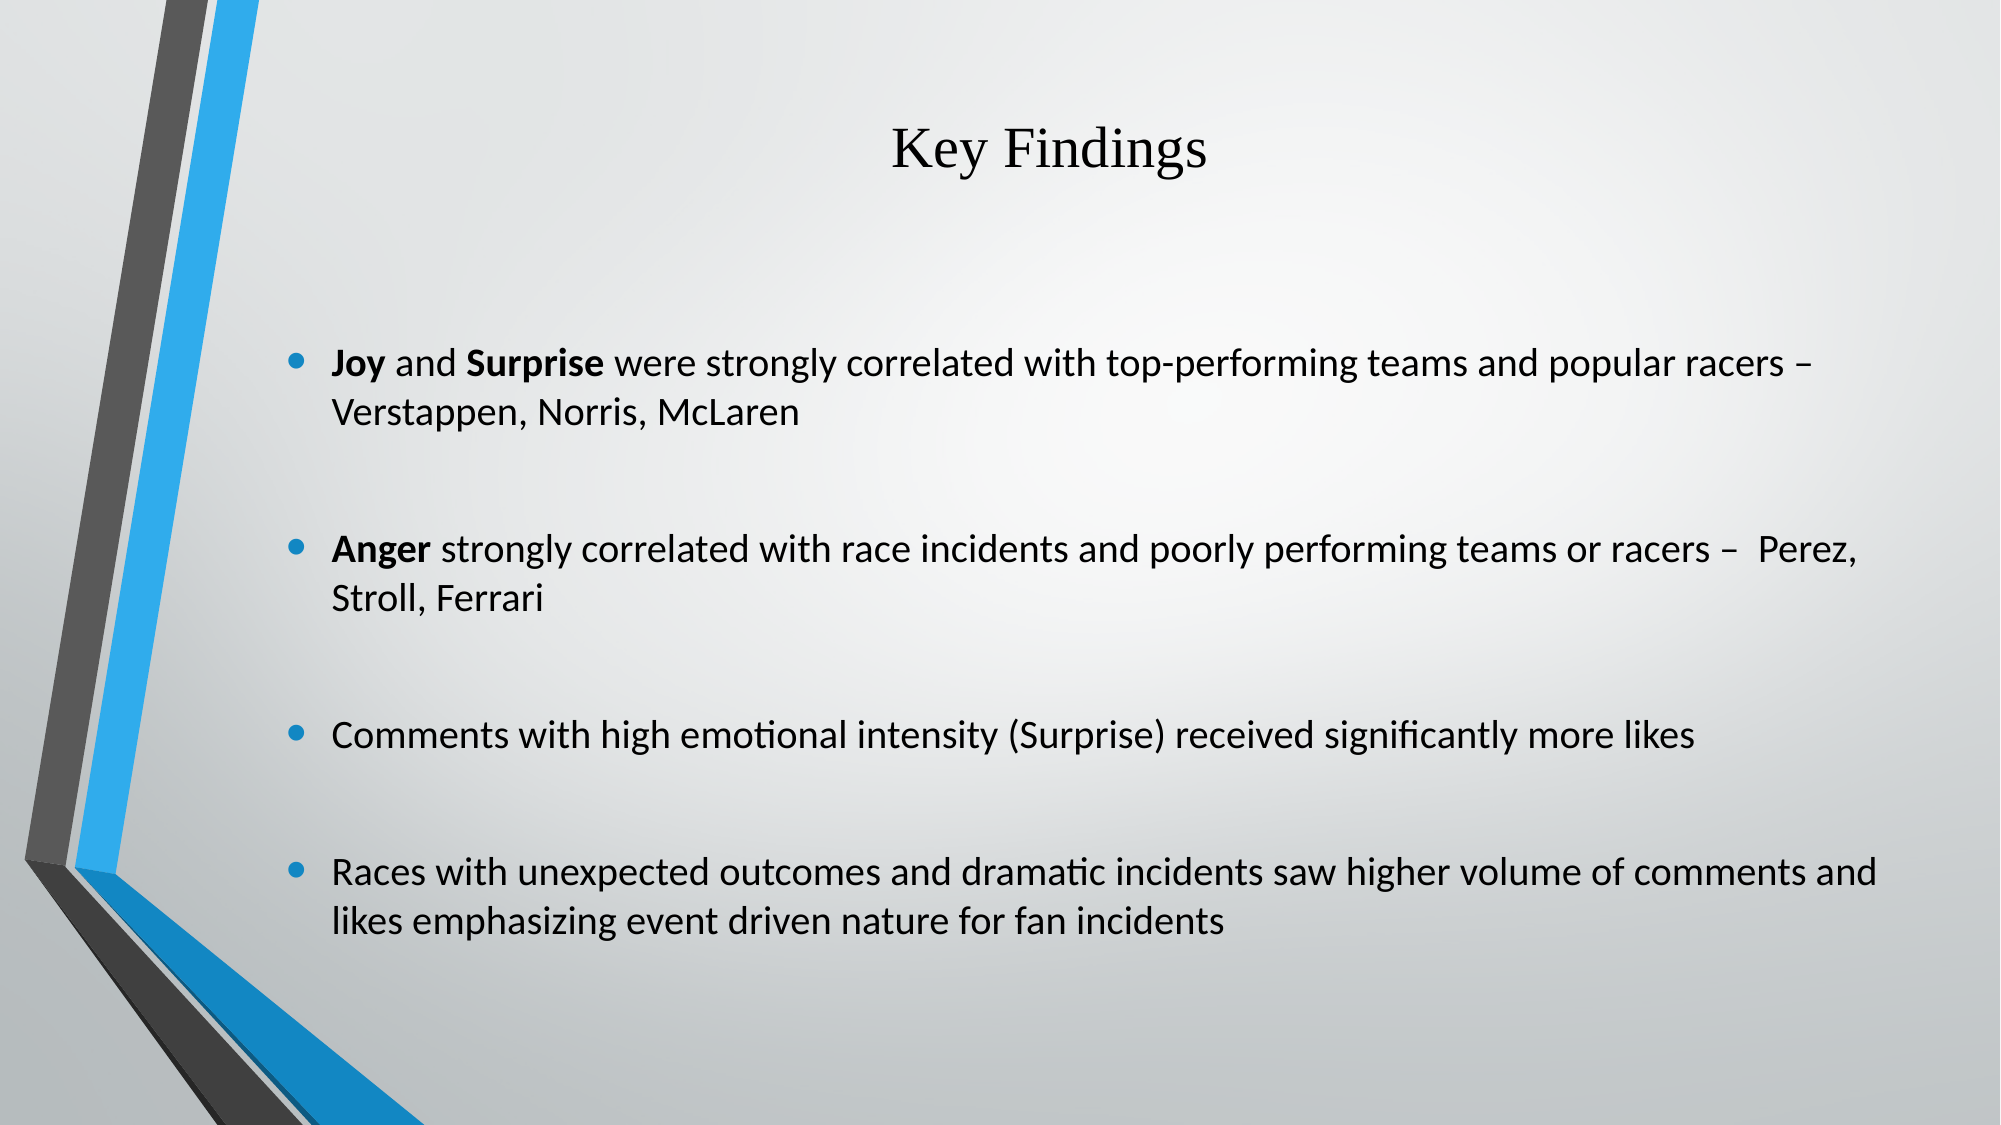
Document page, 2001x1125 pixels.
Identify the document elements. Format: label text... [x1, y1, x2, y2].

list Joy and Surprise were strongly correlated with top-performing teams and popular racers – Verstappen, Norris, McLaren Anger strongly correlated with race incidents and poorly performing teams or racers – Perez, Stroll, Ferrari Comments with high emotional intensity (Surprise) received significantly more likes Races with unexpected outcomes and dramatic incidents saw higher volume of comments and likes emphasizing event driven nature for fan incidents [271, 328, 1915, 951]
title Key Findings [228, 0, 1872, 288]
